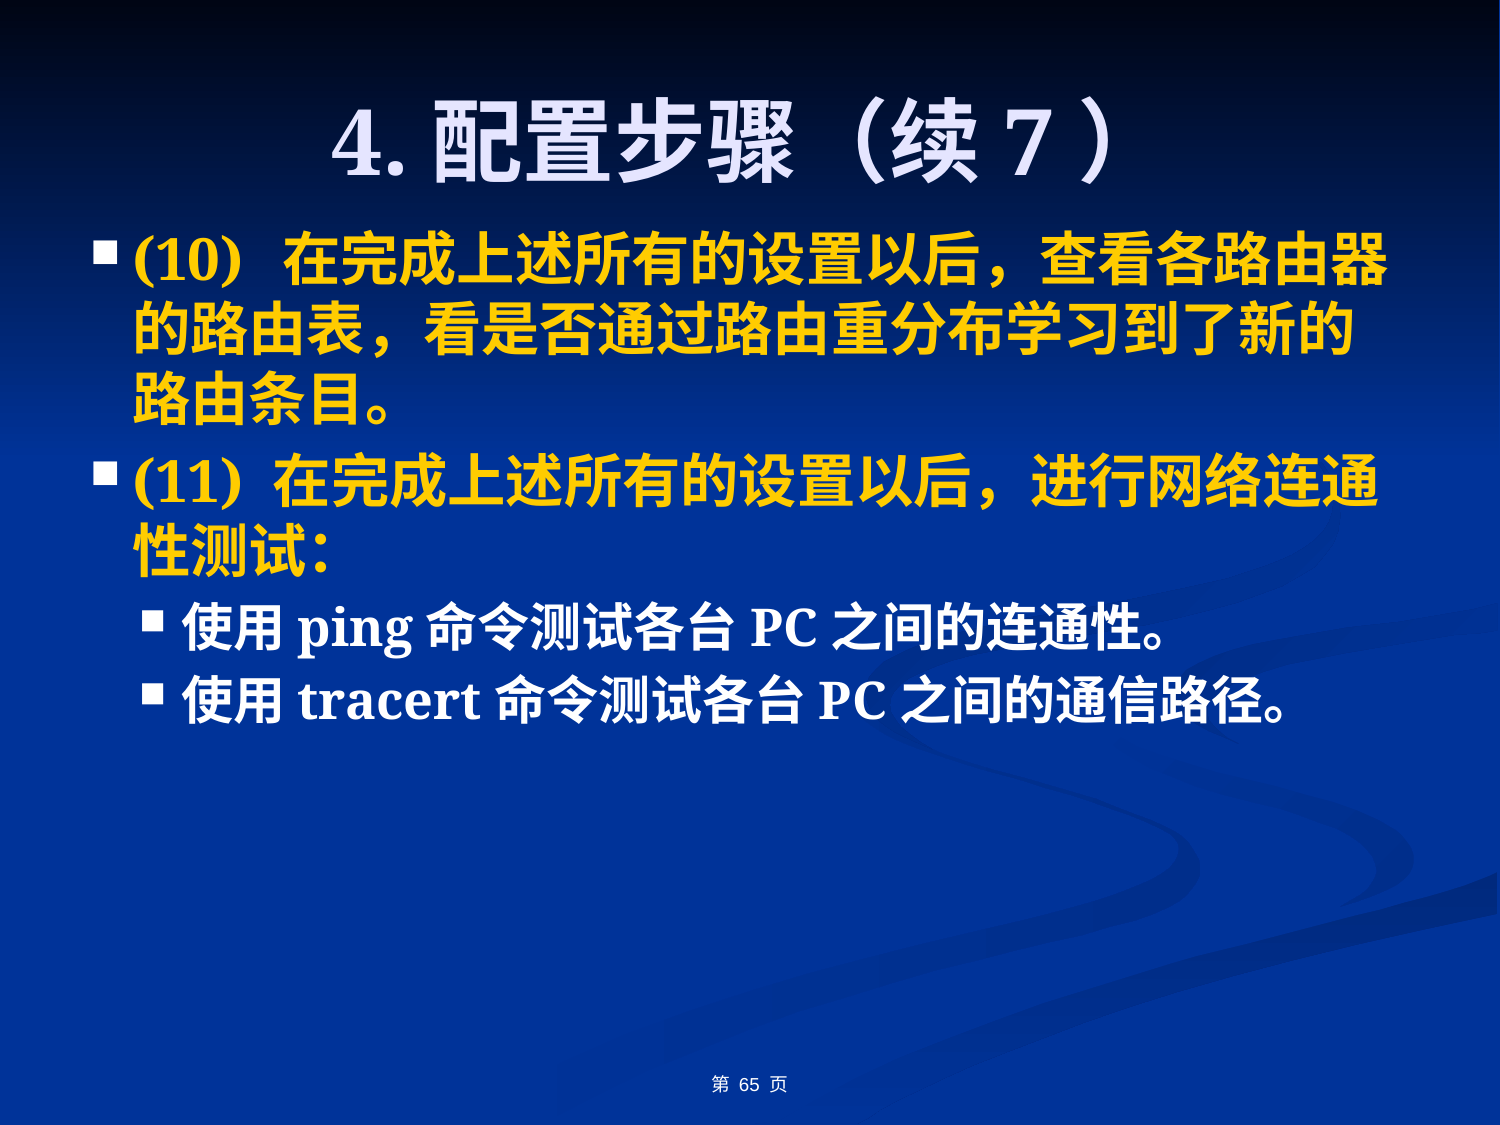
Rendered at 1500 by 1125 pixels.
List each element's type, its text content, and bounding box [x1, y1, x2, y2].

list (10) 在完成上述所有的设置以后，查看各路由器的路由表，看是否通过路由重分布学习到了新的路由条目。 (11) 在完成上述所有的设置以后，进行网络连通性测试： 使用ping命令测试各台PC之间的连通性。 使用tracert命令测试各台PC之间的通信路径。 [75, 215, 1425, 958]
footer 第 65 页 [512, 1025, 988, 1104]
title 4.配置步骤（续7） [75, 45, 1425, 215]
